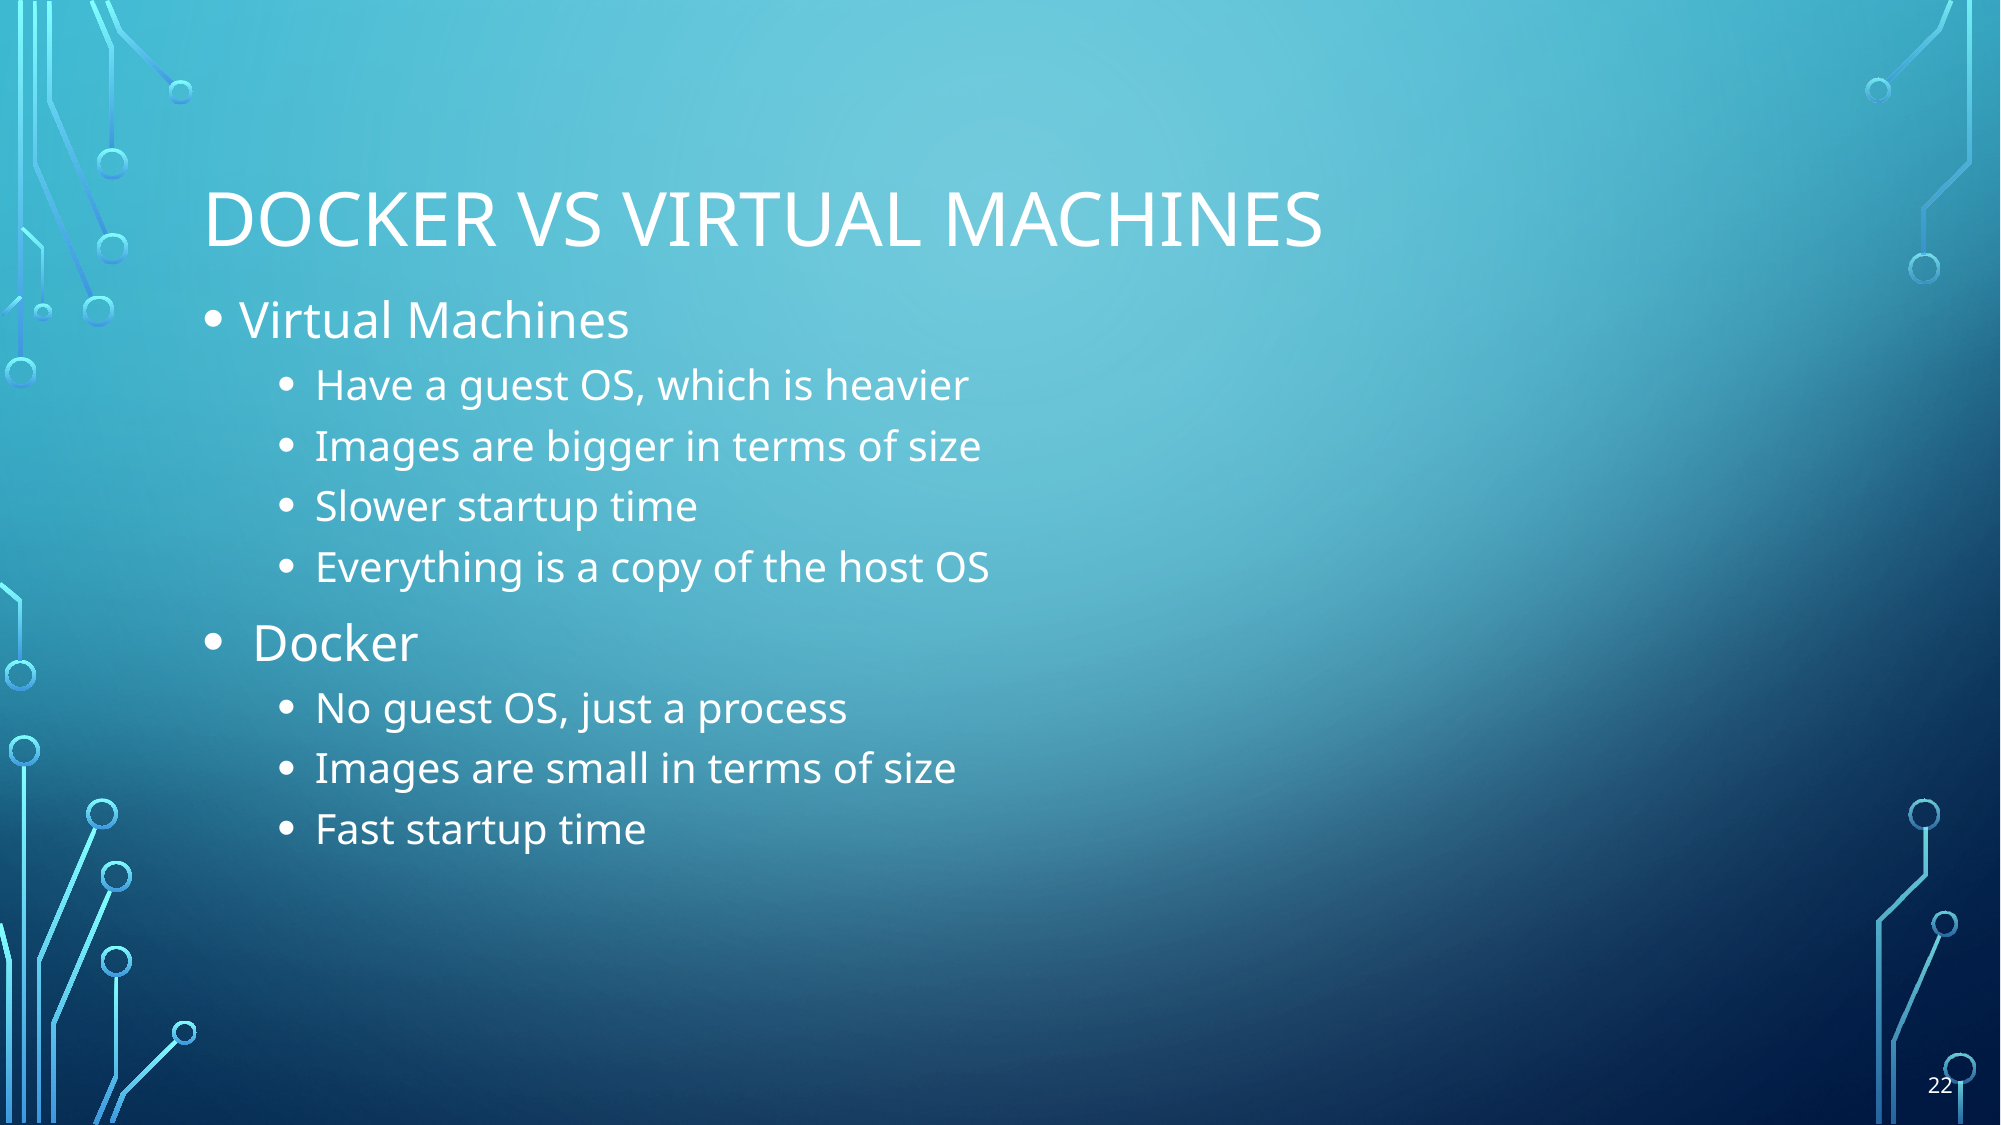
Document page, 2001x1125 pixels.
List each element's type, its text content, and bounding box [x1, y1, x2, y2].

title Docker VS Virtual Machines [187, 101, 1813, 344]
list Virtual Machines Have a guest OS, which is heavier Images are bigger in terms of size Slower startup time Everything is a copy of the host OS Docker No guest OS, just a process Images are small in terms of size Fast startup time [187, 280, 2000, 1125]
